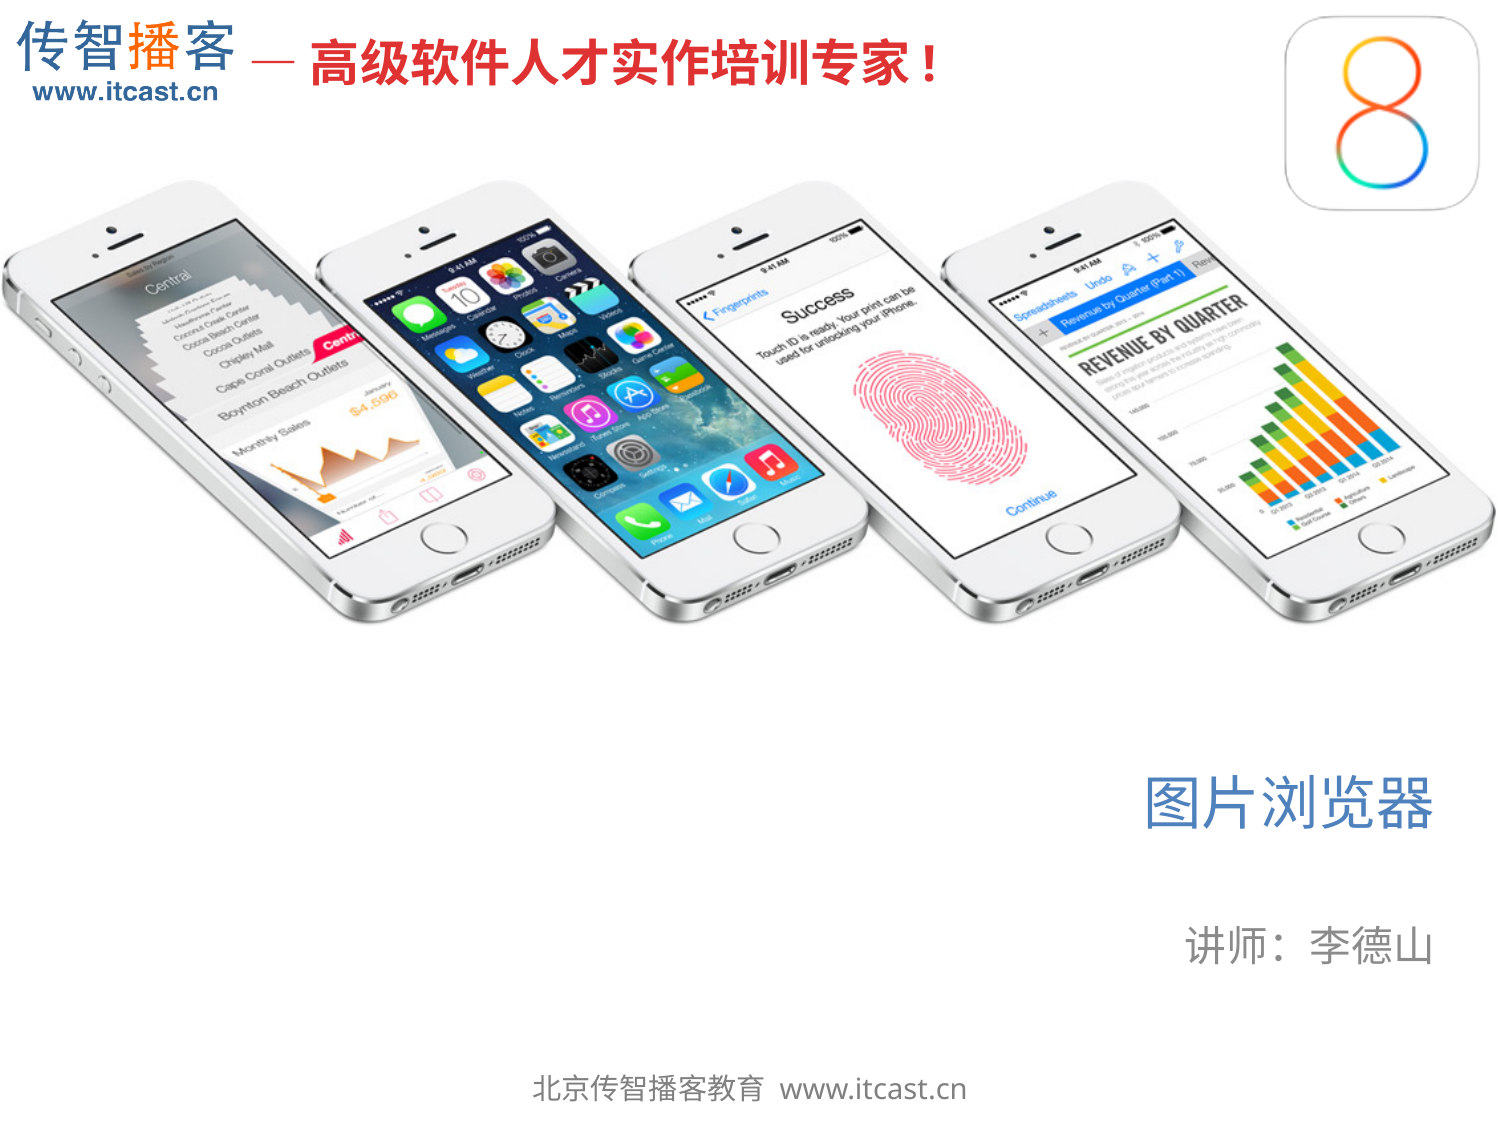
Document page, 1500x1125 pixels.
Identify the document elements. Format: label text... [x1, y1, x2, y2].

picture [16, 19, 234, 101]
title 图片浏览器 [55, 758, 1450, 912]
subtitle 讲师：李德山 [55, 912, 1450, 1036]
picture [0, 0, 1500, 628]
